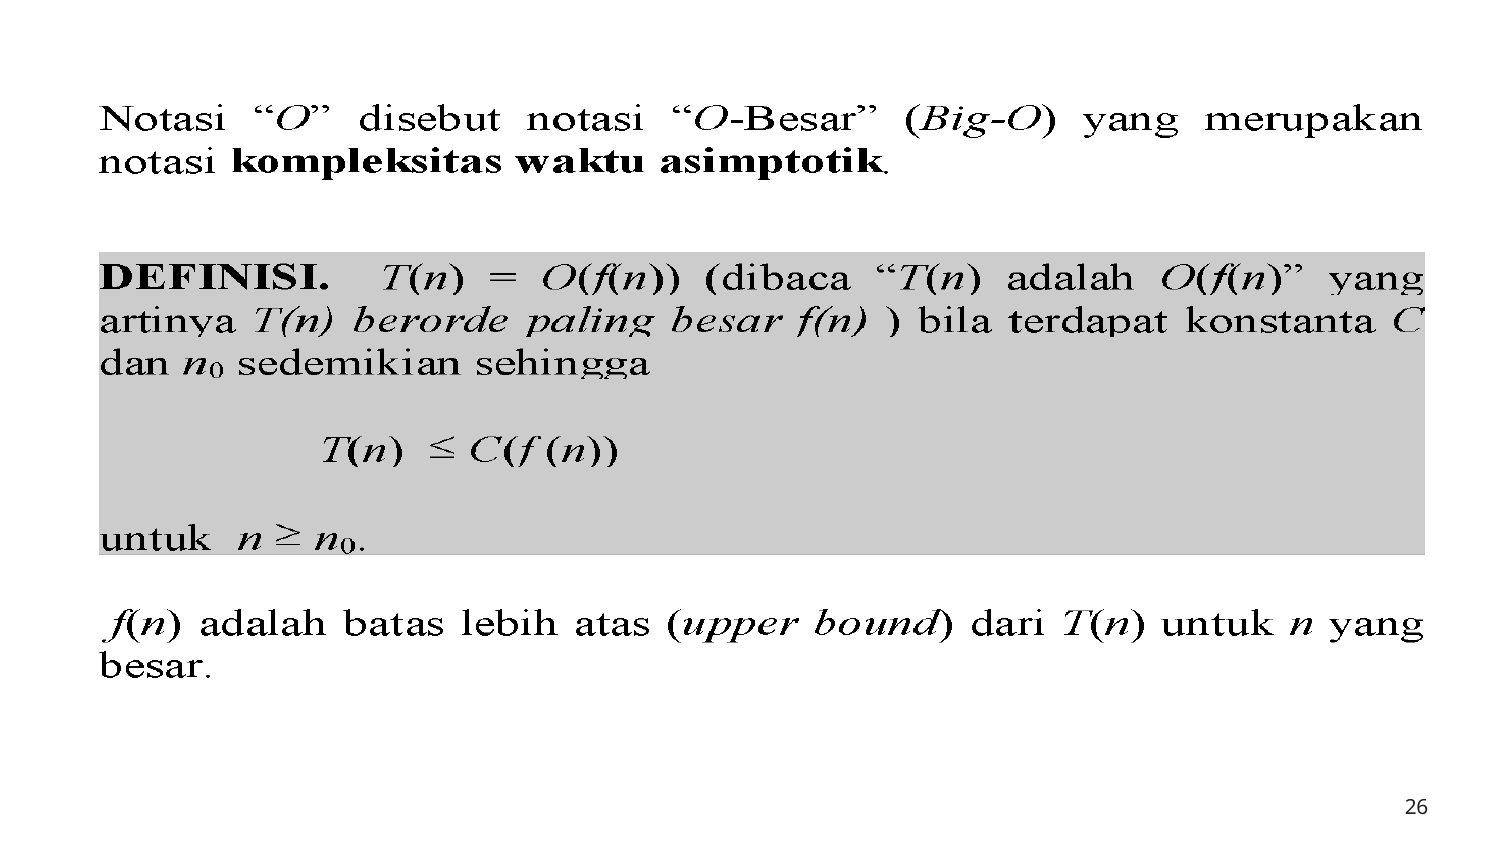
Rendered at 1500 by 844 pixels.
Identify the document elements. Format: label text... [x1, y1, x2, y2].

picture [99, 93, 1426, 682]
slide_number ‹#› [1389, 764, 1480, 830]
